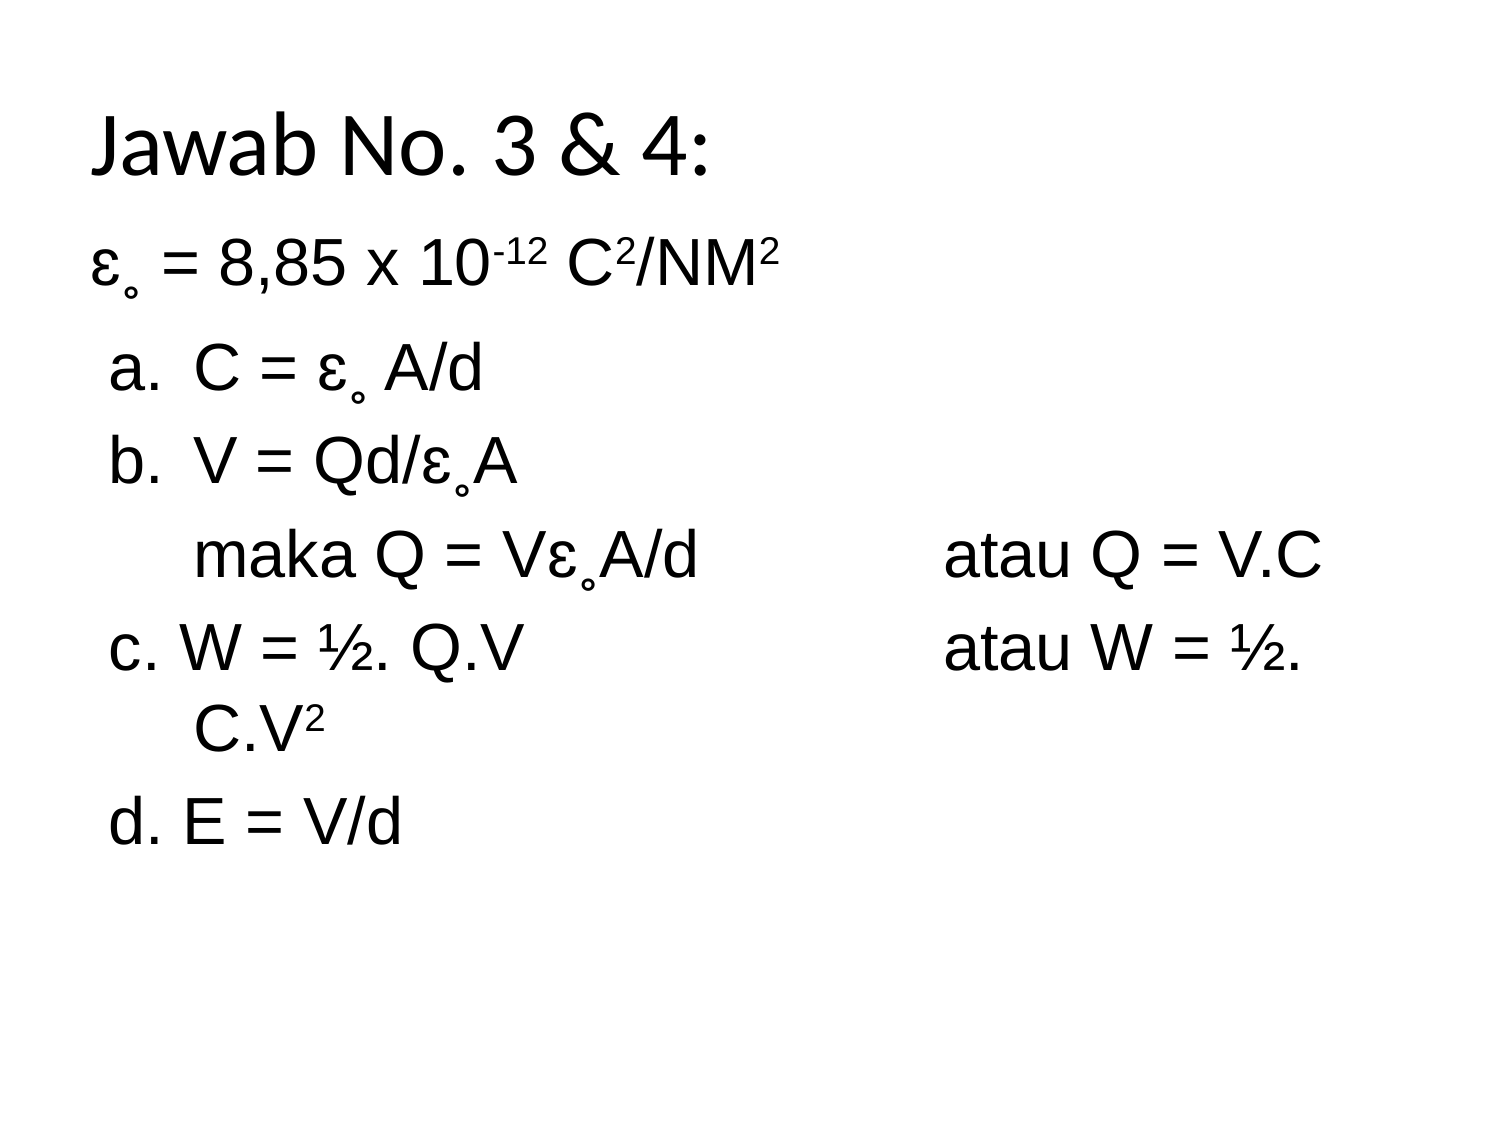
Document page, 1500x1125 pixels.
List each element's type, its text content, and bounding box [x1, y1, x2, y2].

list ɛ˳ = 8,85 x 10-12 C2/NM2 [75, 210, 1425, 312]
text_box C = ɛ˳ A/d V = Qd/ɛ˳A maka Q = Vɛ˳A/d atau Q = V.C c. W = ½. Q.V atau W = ½. C.V2 d. E = V/d [93, 316, 1444, 1059]
title Jawab No. 3 & 4: [75, 45, 1425, 210]
